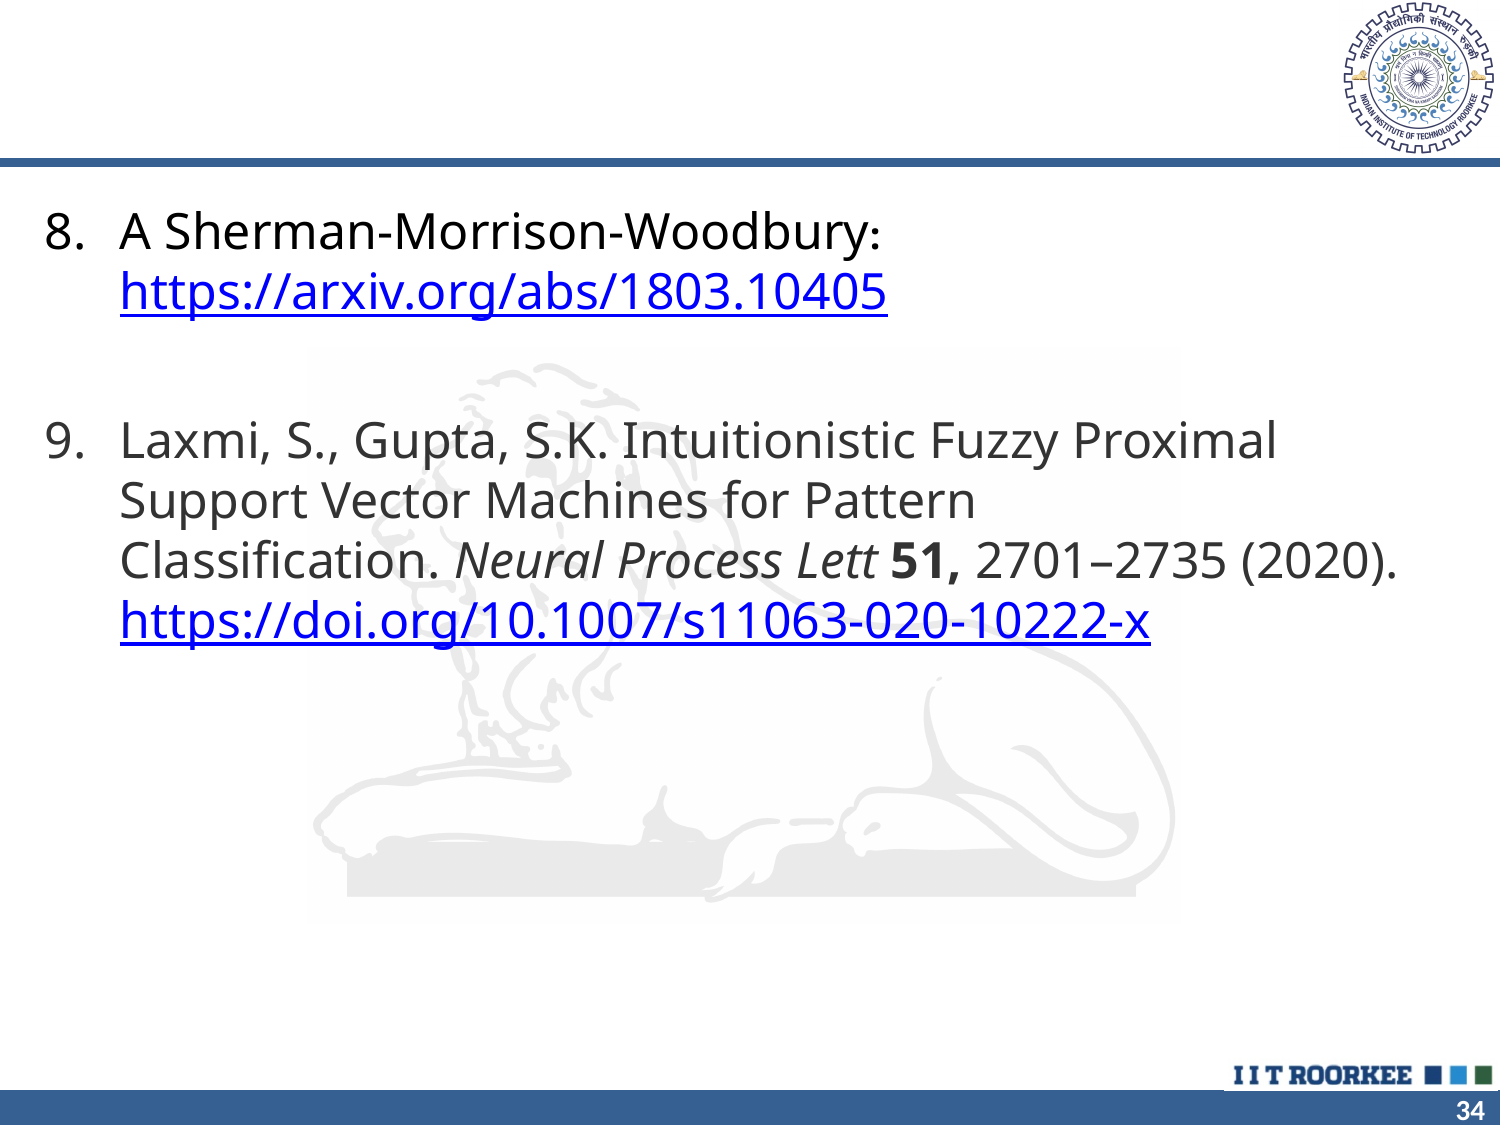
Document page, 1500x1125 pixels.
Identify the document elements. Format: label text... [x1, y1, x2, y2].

picture [1339, 0, 1500, 158]
list A Sherman-Morrison-Woodbury: https://arxiv.org/abs/1803.10405 Laxmi, S., Gupta, S.K. Intuitionistic Fuzzy Proximal Support Vector Machines for Pattern Classification. Neural Process Lett 51, 2701–2735 (2020). https://doi.org/10.1007/s11063-020-10222-x [29, 192, 1450, 1050]
picture [1224, 1057, 1498, 1091]
